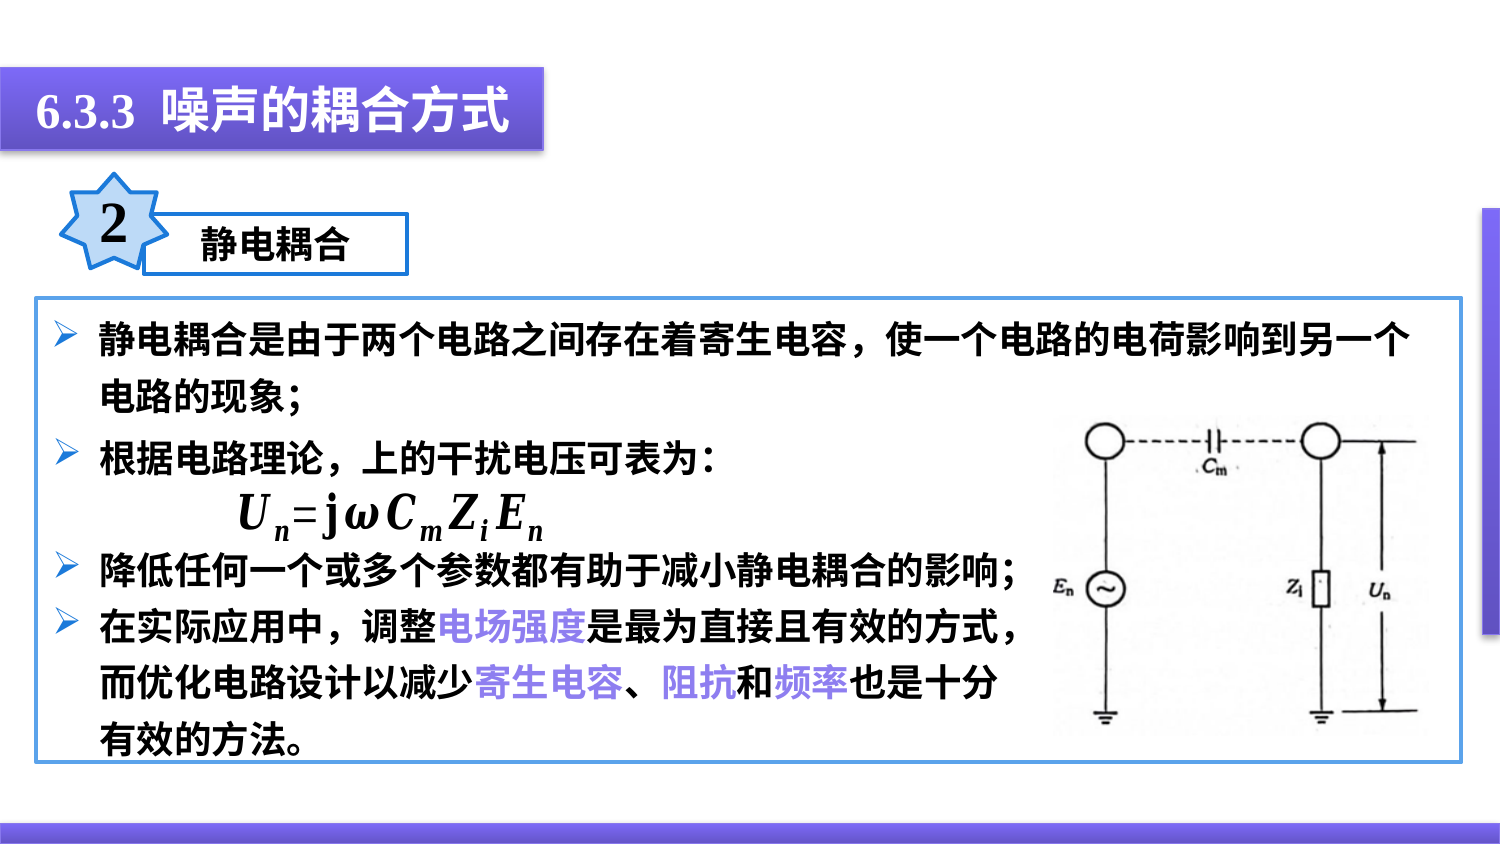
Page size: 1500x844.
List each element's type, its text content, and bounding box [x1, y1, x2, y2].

text_box 静电耦合 [142, 212, 409, 276]
text_box 静电耦合是由于两个电路之间存在着寄生电容，使一个电路的电荷影响到另一个电路的现象； [34, 296, 1463, 764]
text_box 2 [58, 171, 170, 271]
text_box [0, 67, 544, 151]
text_box 6.3.3 噪声的耦合方式 [8, 71, 525, 146]
picture [1053, 415, 1429, 736]
